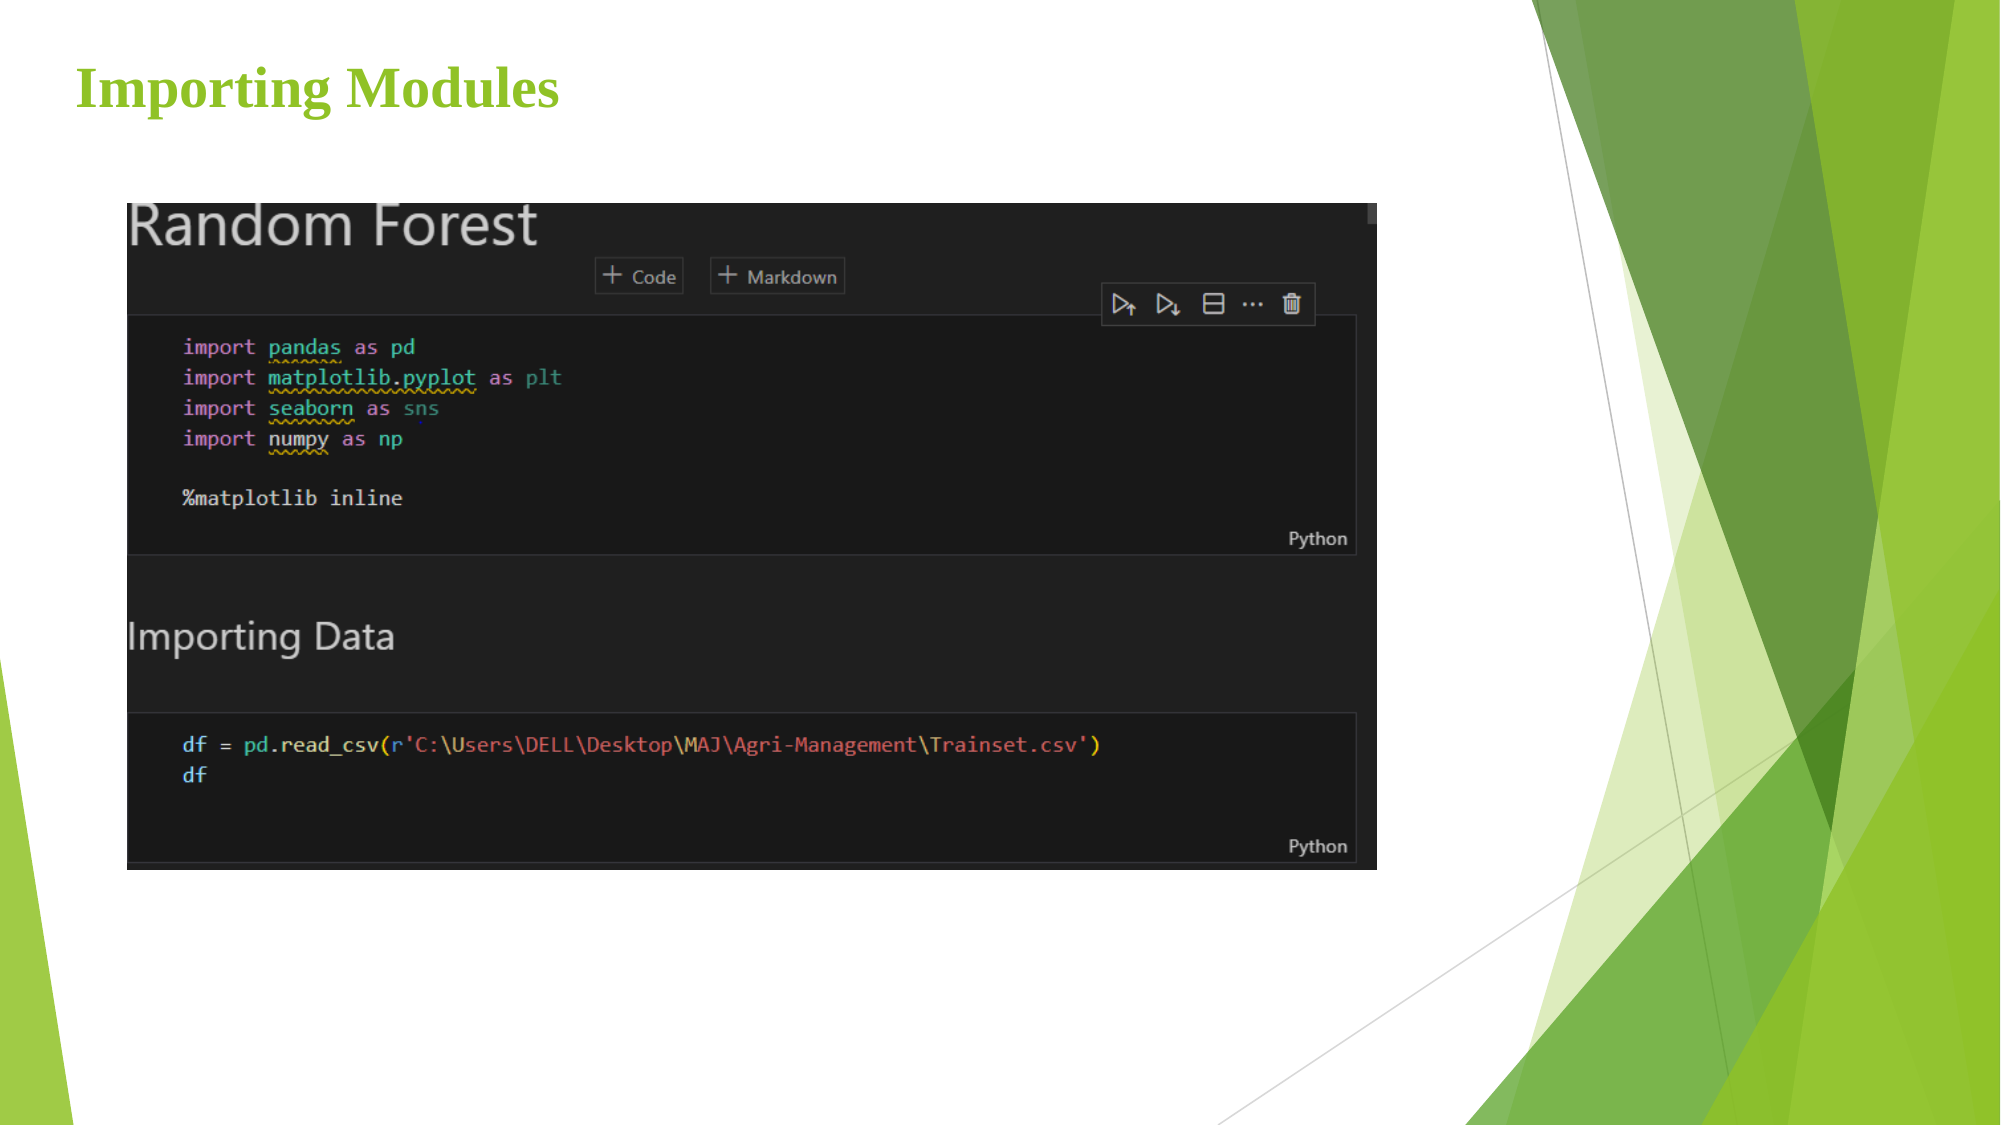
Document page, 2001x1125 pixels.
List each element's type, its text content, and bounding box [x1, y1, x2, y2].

picture [127, 203, 1377, 871]
text_box [24, 139, 2000, 978]
text_box Importing Modules [60, 41, 1227, 197]
